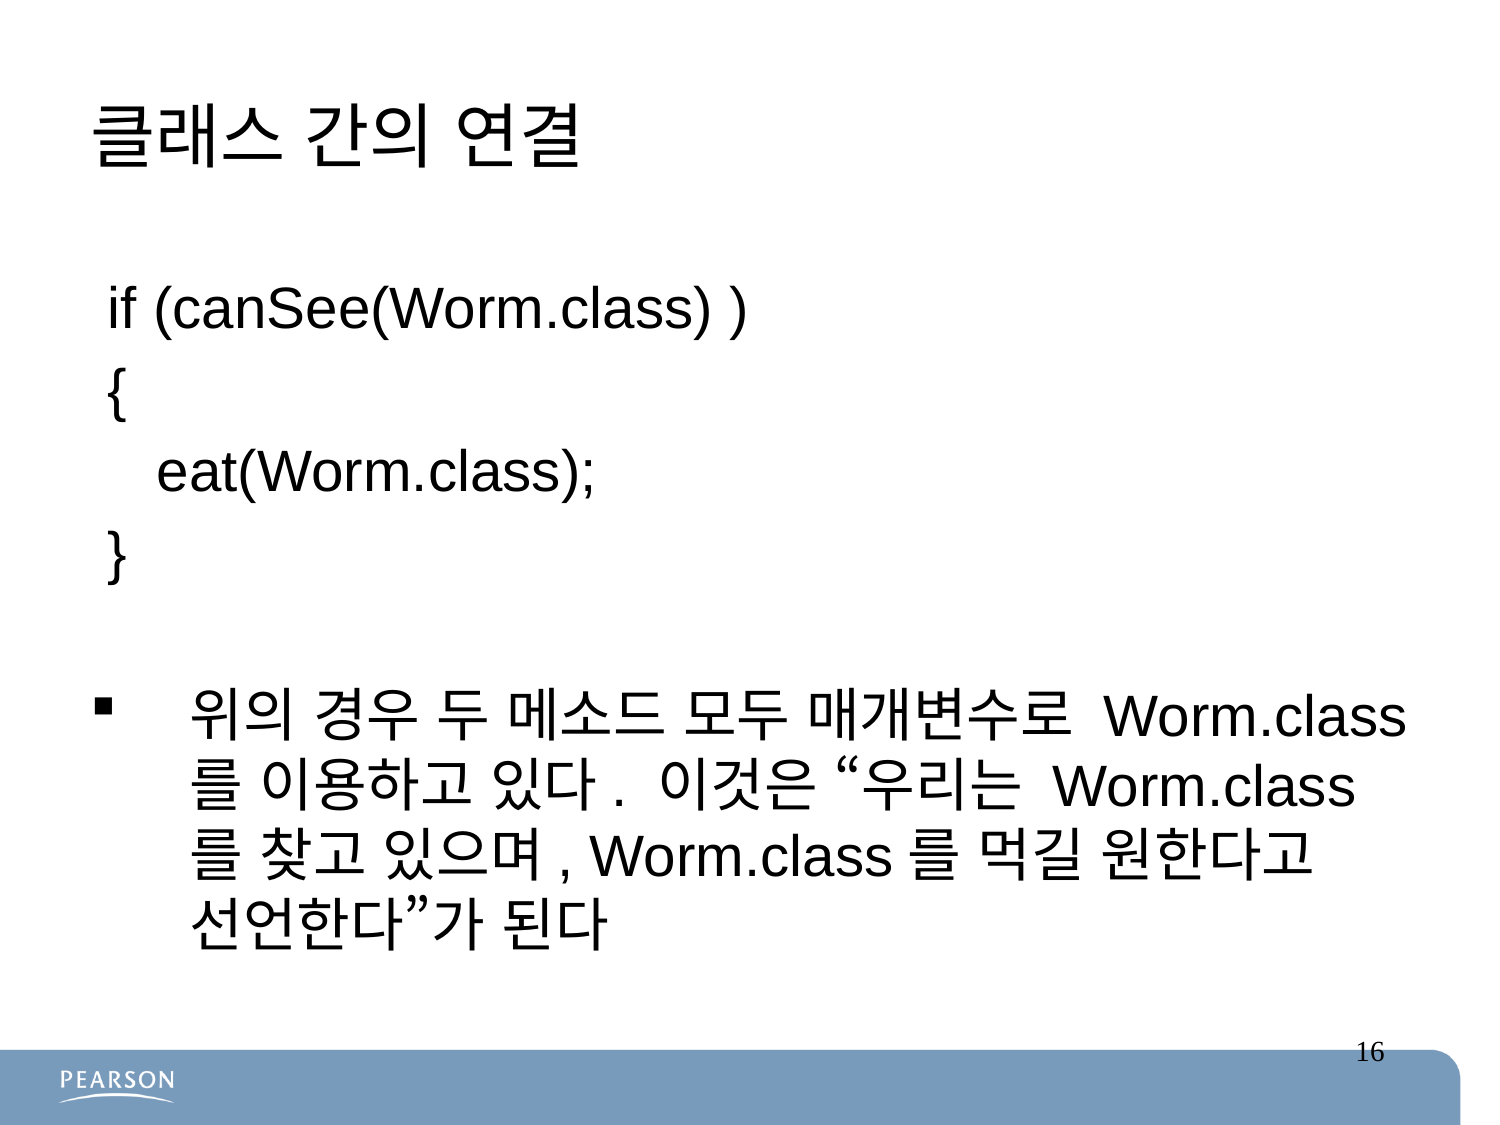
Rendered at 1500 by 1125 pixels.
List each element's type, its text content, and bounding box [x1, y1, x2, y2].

picture [0, 1047, 1475, 1125]
title 클래스 간의 연결 [74, 44, 1426, 233]
list if (canSee(Worm.class) ) { eat(Worm.class); } 위의 경우 두 메소드 모두 매개변수로 Worm.class를 이용하고 있다. 이것은 “우리는 Worm.class를 찾고 있으며, Worm.class를 먹길 원한다고 선언한다”가 된다 [74, 262, 1426, 1006]
slide_number 16 [1049, 1024, 1401, 1103]
